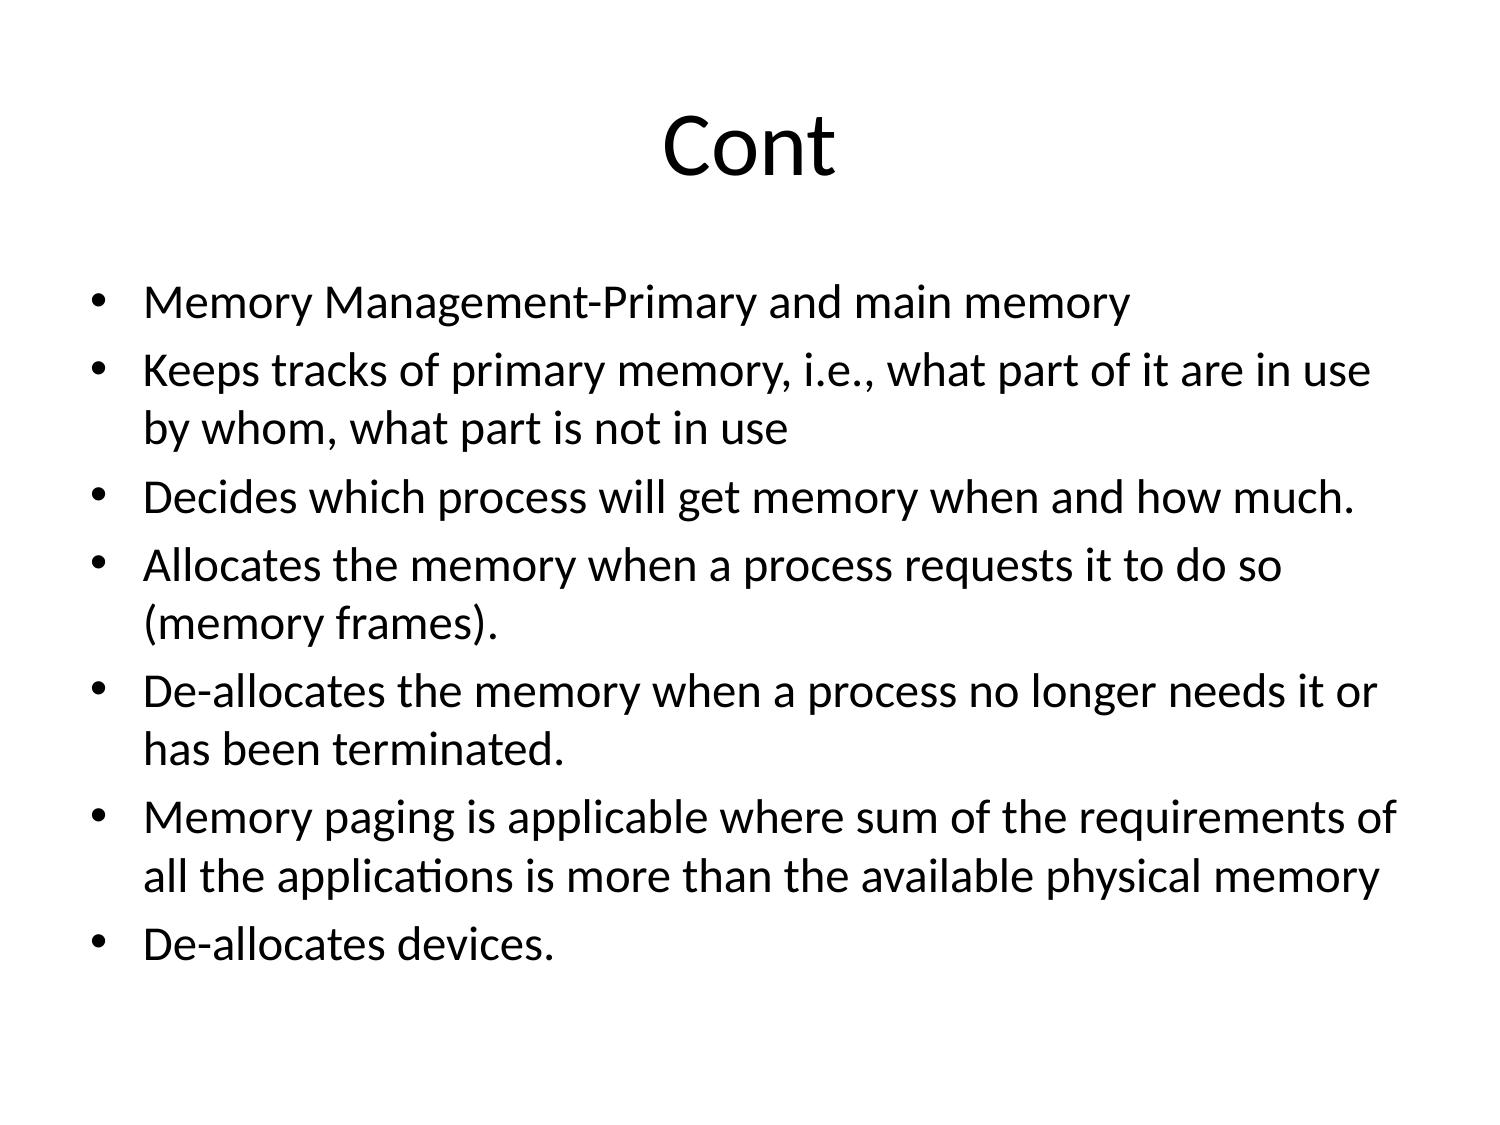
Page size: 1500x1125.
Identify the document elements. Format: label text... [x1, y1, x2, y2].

list Memory Management-Primary and main memory Keeps tracks of primary memory, i.e., what part of it are in use by whom, what part is not in use Decides which process will get memory when and how much. Allocates the memory when a process requests it to do so (memory frames). De-allocates the memory when a process no longer needs it or has been terminated. Memory paging is applicable where sum of the requirements of all the applications is more than the available physical memory De-allocates devices. [75, 262, 1425, 1005]
title Cont [75, 45, 1425, 233]
